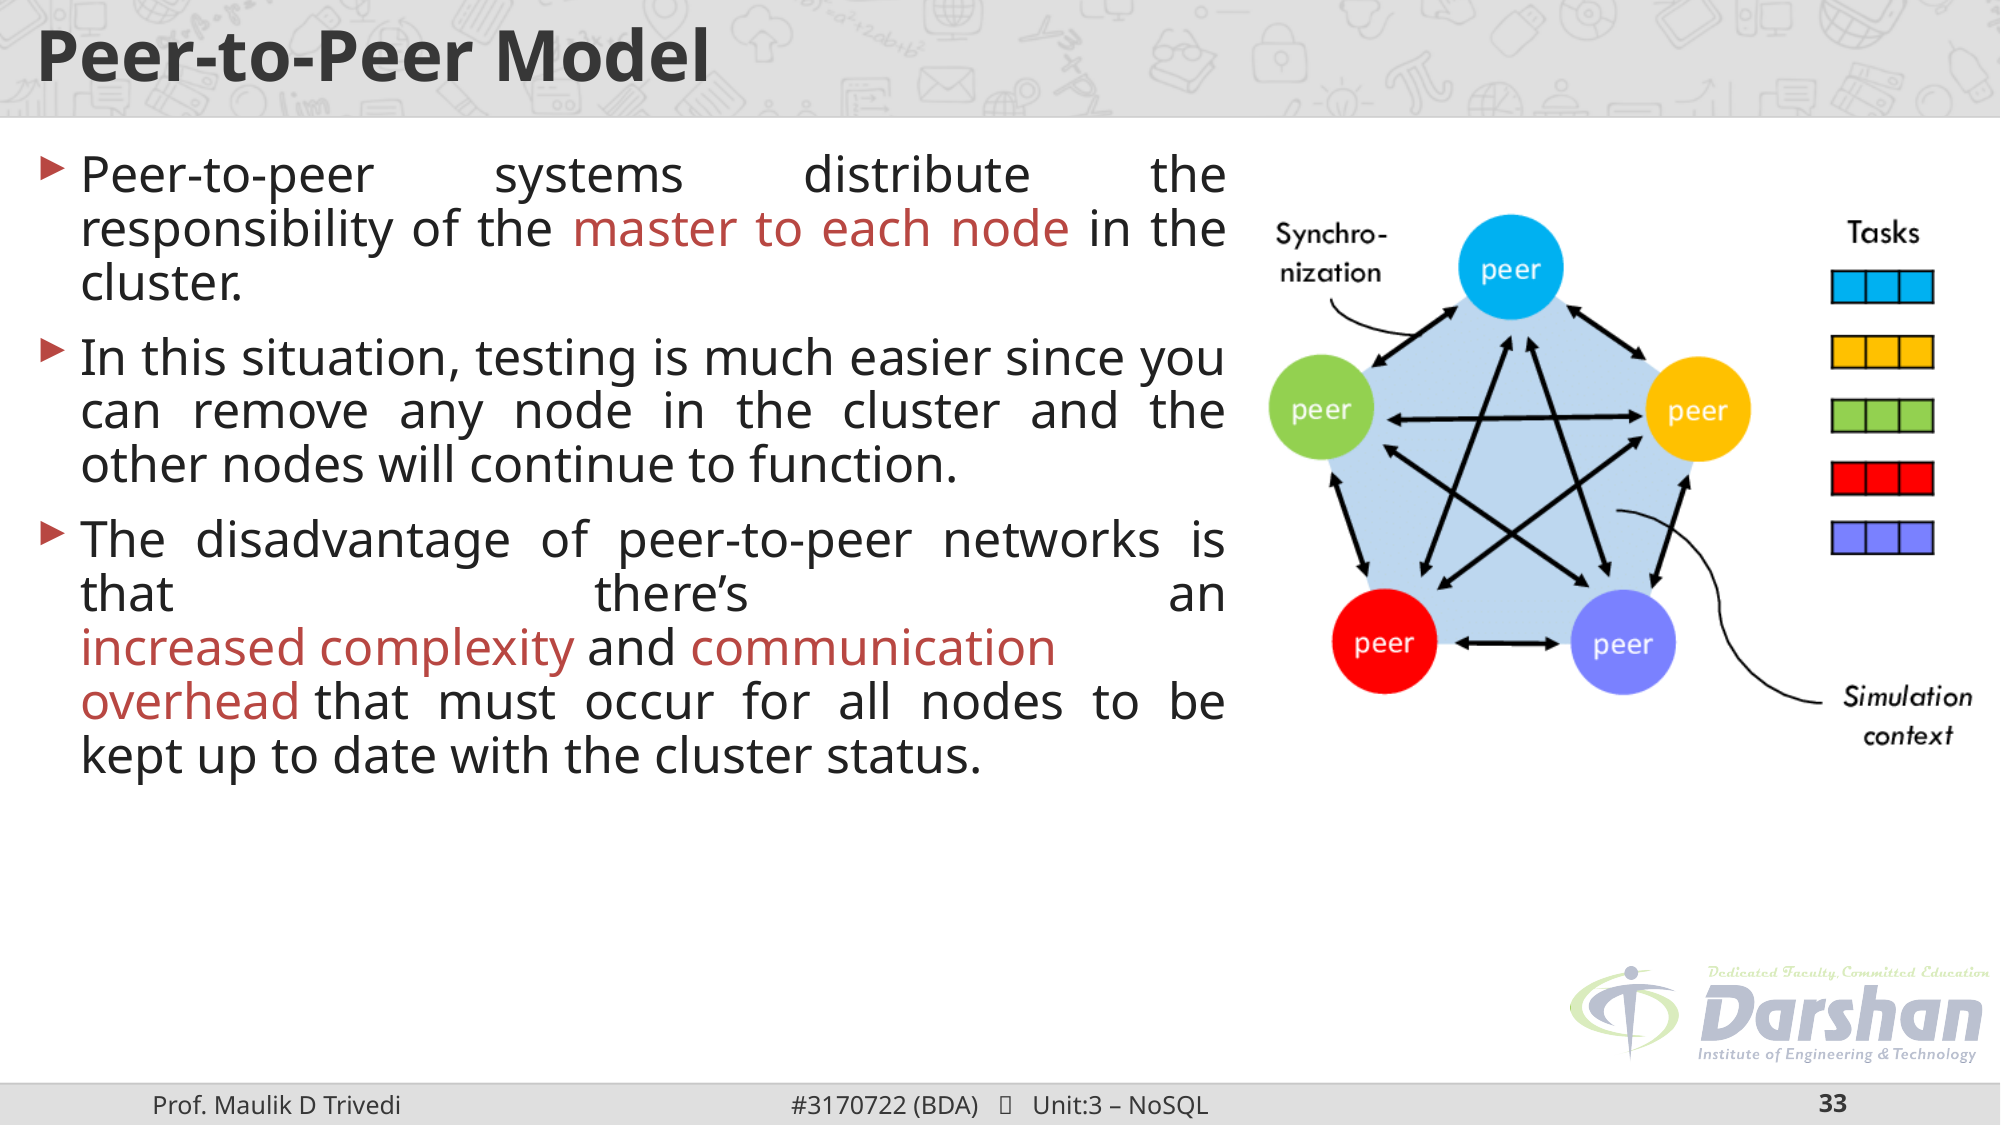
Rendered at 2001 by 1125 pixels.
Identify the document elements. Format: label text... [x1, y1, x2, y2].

list Peer-to-peer systems distribute the responsibility of the master to each node in the cluster. In this situation, testing is much easier since you can remove any node in the cluster and the other nodes will continue to function. The disadvantage of peer-to-peer networks is that there’s an increased complexity and communication overhead that must occur for all nodes to be kept up to date with the cluster status. [21, 141, 1243, 1059]
title Peer-to-Peer Model [0, 0, 2000, 117]
picture [1146, 173, 1979, 748]
